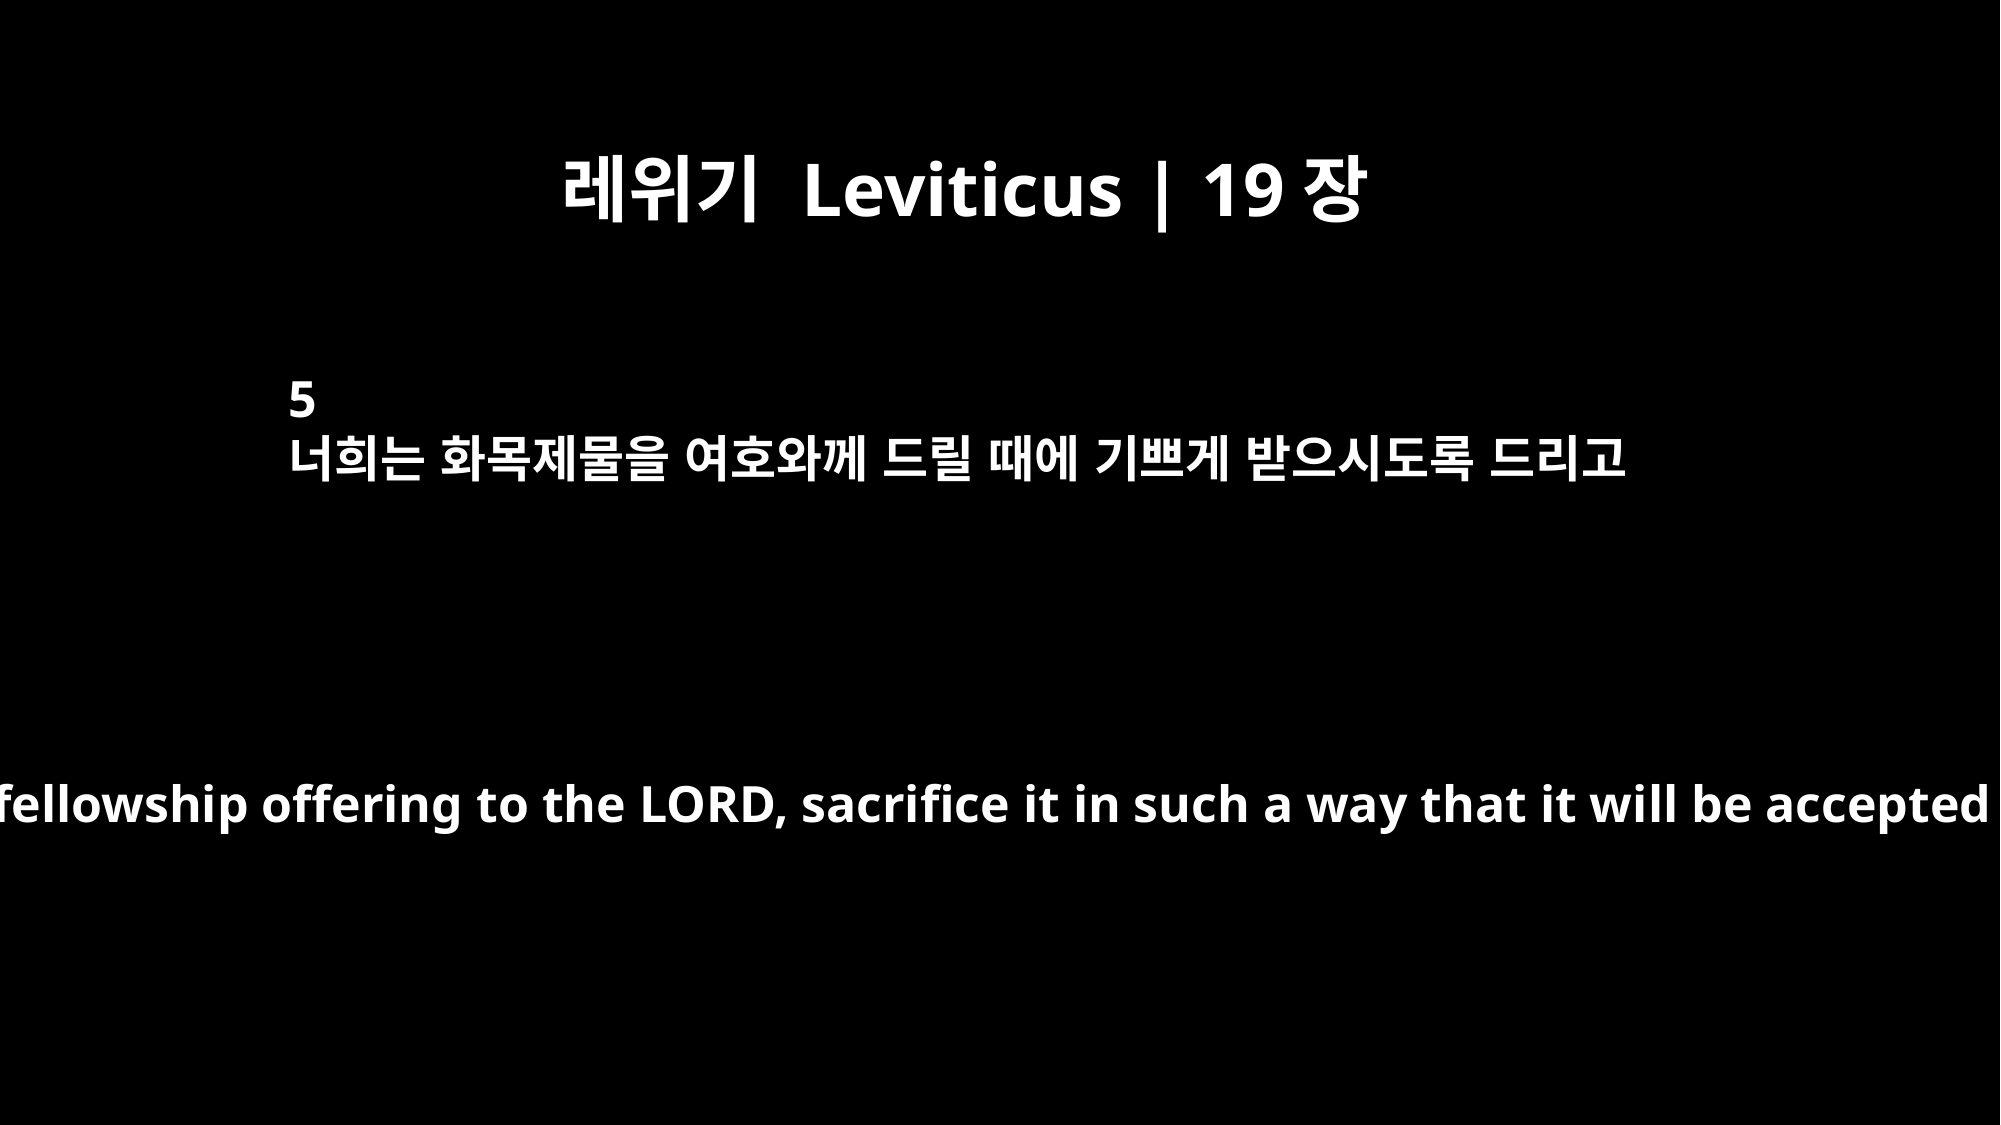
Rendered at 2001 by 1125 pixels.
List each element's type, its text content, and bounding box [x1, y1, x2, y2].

text_box 레위기 Leviticus | 19장 [546, 136, 1386, 239]
text_box 5 너희는 화목제물을 여호와께 드릴 때에 기쁘게 받으시도록 드리고 [273, 359, 1644, 495]
text_box "`When you sacrifice a fellowship offering to the LORD, sacrifice it in such a way that it will be accepted on your behalf. [0, 764, 2000, 840]
